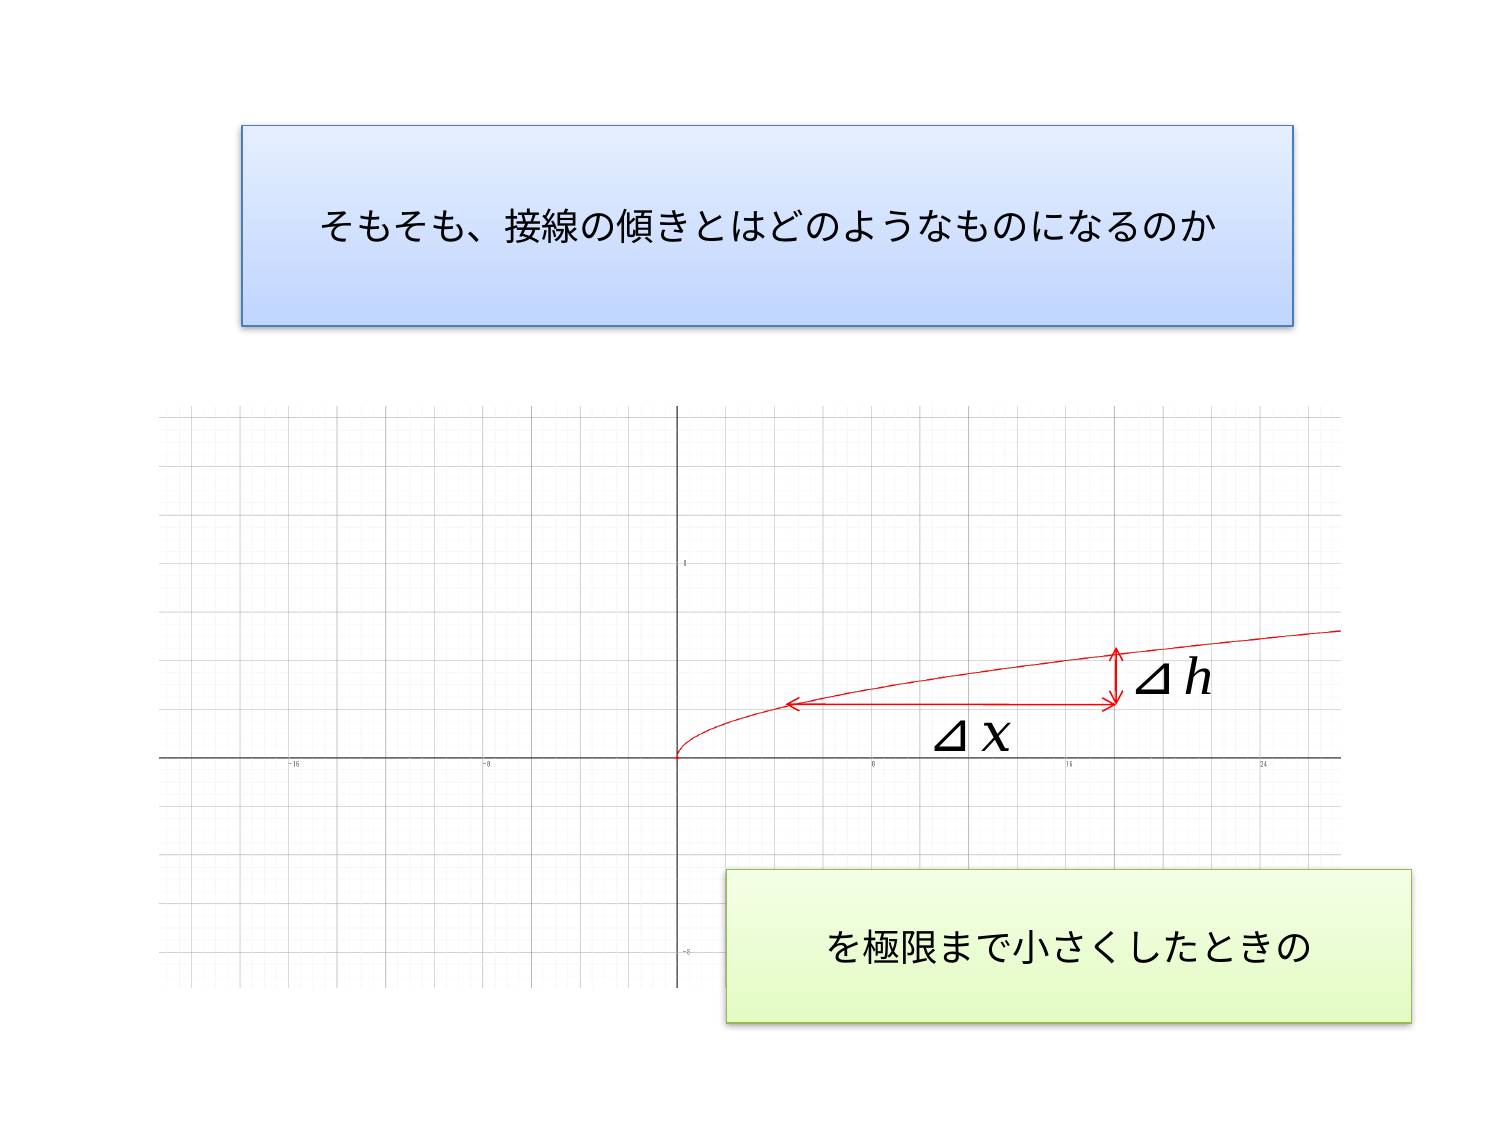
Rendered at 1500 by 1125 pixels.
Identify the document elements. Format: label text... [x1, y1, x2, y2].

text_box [159, 406, 1341, 988]
text_box そもそも、接線の傾きとはどのようなものになるのか [241, 125, 1294, 327]
